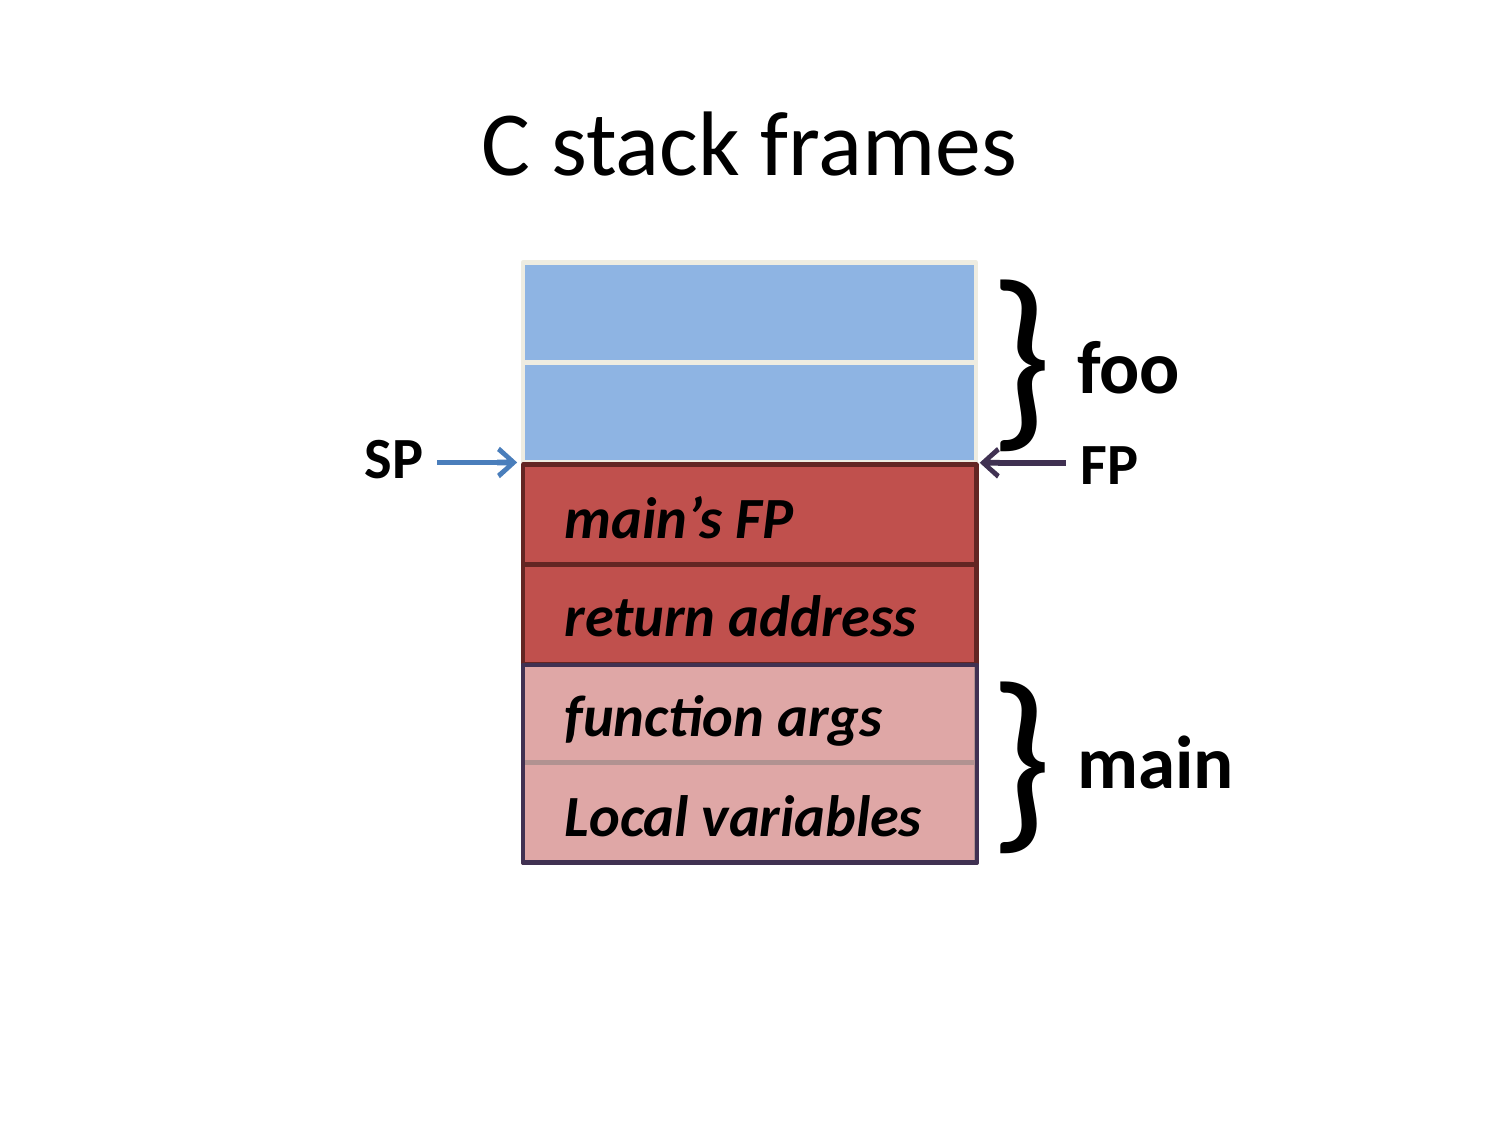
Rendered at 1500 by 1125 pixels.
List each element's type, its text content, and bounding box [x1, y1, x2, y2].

text_box Local variables [549, 770, 963, 856]
text_box [521, 365, 974, 462]
text_box } [974, 216, 1050, 472]
text_box main [1062, 706, 1475, 812]
text_box return address [549, 570, 963, 656]
text_box [521, 260, 974, 365]
text_box [521, 567, 979, 663]
title C stack frames [75, 45, 1425, 233]
text_box SP [350, 412, 463, 498]
text_box [521, 663, 974, 865]
text_box main’s FP [549, 472, 963, 558]
text_box [521, 462, 979, 567]
text_box } [974, 618, 1050, 874]
text_box function args [549, 670, 963, 756]
text_box FP [1065, 419, 1179, 504]
text_box foo [1062, 311, 1475, 416]
